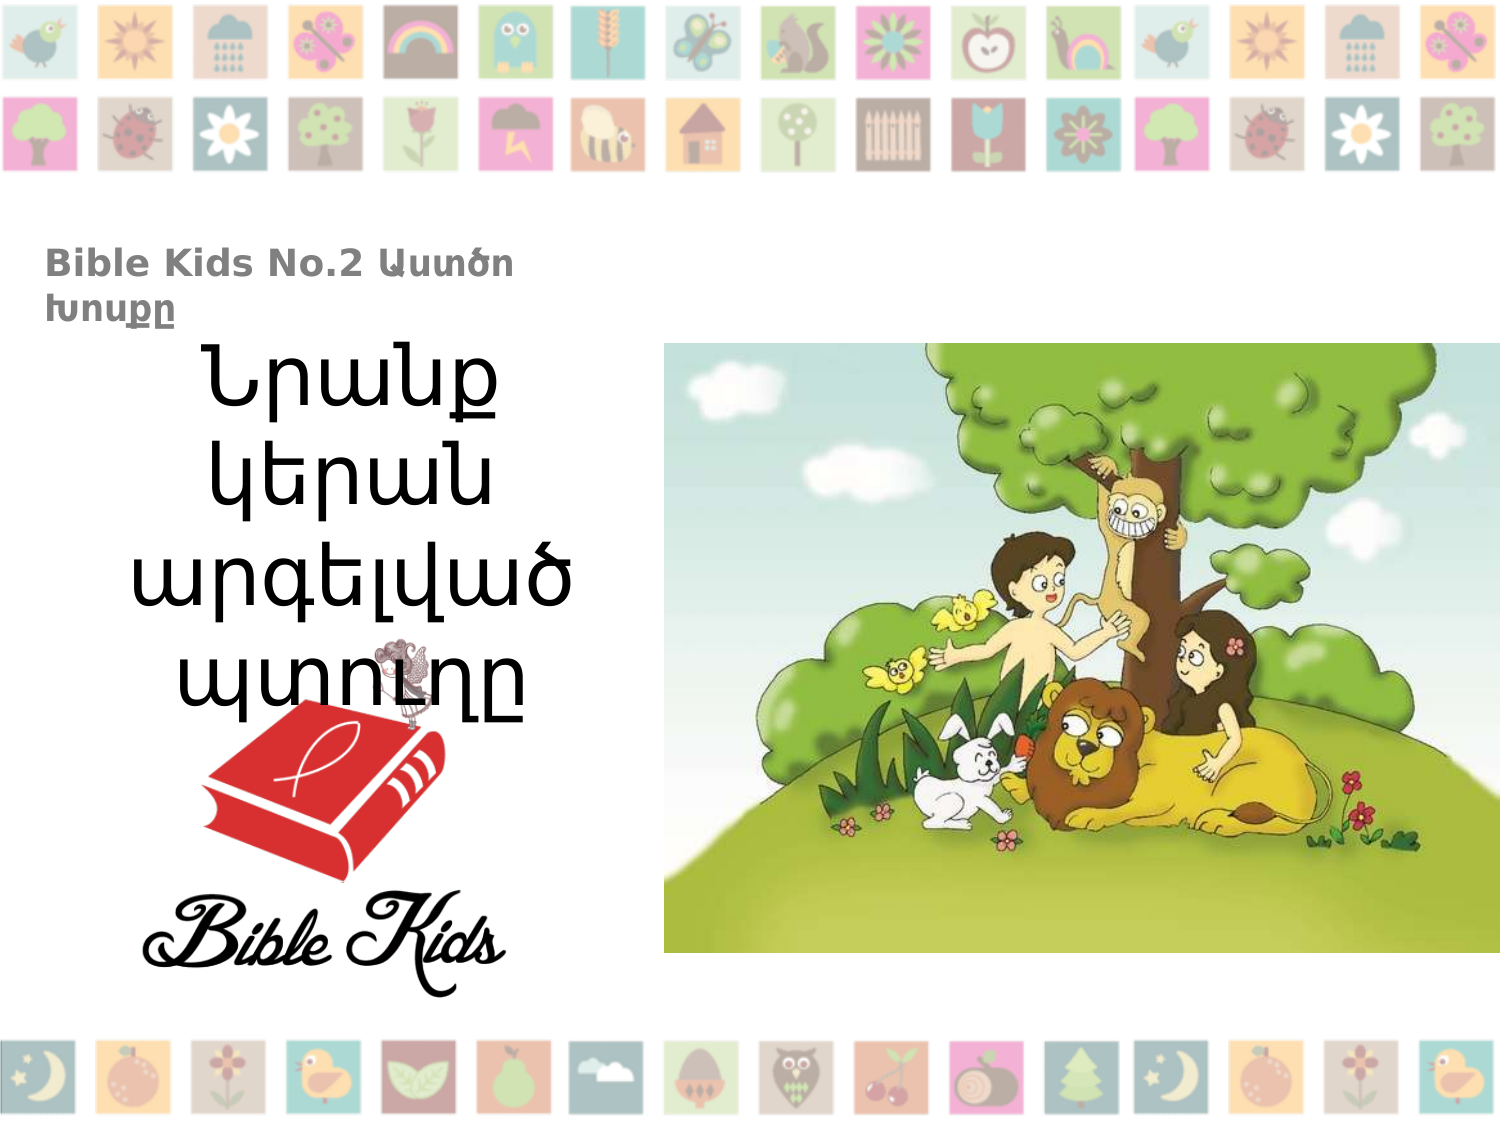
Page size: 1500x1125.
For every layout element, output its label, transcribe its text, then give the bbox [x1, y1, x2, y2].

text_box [0, 1028, 1500, 1118]
text_box Bible Kids No.2 Աստծո Խոսքը [29, 231, 665, 314]
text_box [0, 3, 1500, 181]
picture [117, 600, 544, 1027]
picture [664, 343, 1500, 953]
text_box Նրանք կերան արգելված պտուղը [29, 314, 675, 730]
